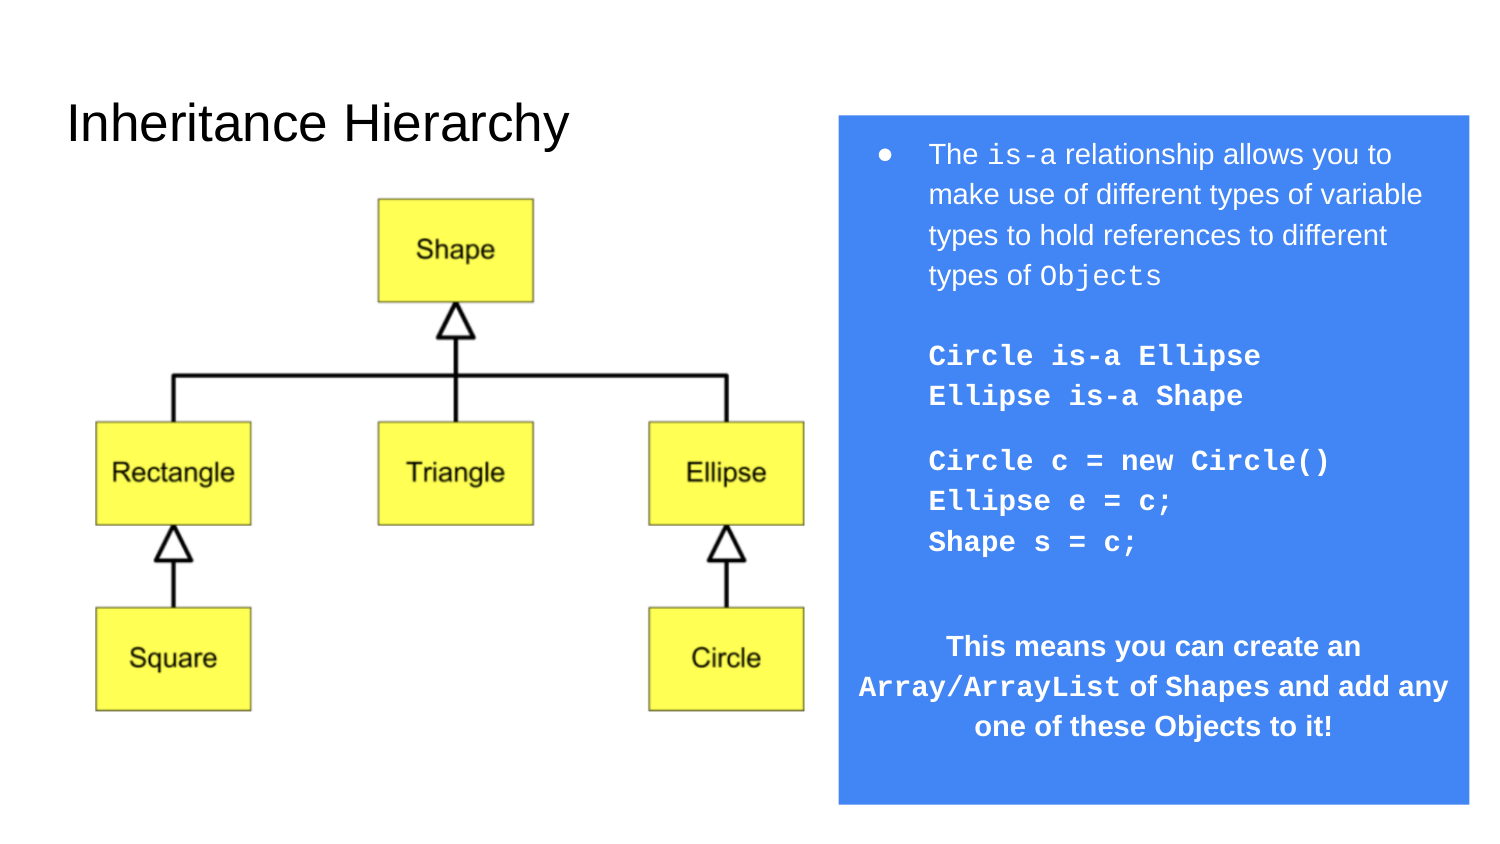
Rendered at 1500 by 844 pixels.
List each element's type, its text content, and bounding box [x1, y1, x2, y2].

picture [0, 178, 912, 729]
title Inheritance Hierarchy [51, 72, 1449, 167]
list The is-a relationship allows you to make use of different types of variable types to hold references to different types of Objects Circle is-a Ellipse Ellipse is-a Shape Circle c = new Circle() Ellipse e = c; Shape s = c; This means you can create an Array/ArrayList of Shapes and add any one of these Objects to it! [838, 115, 1470, 805]
